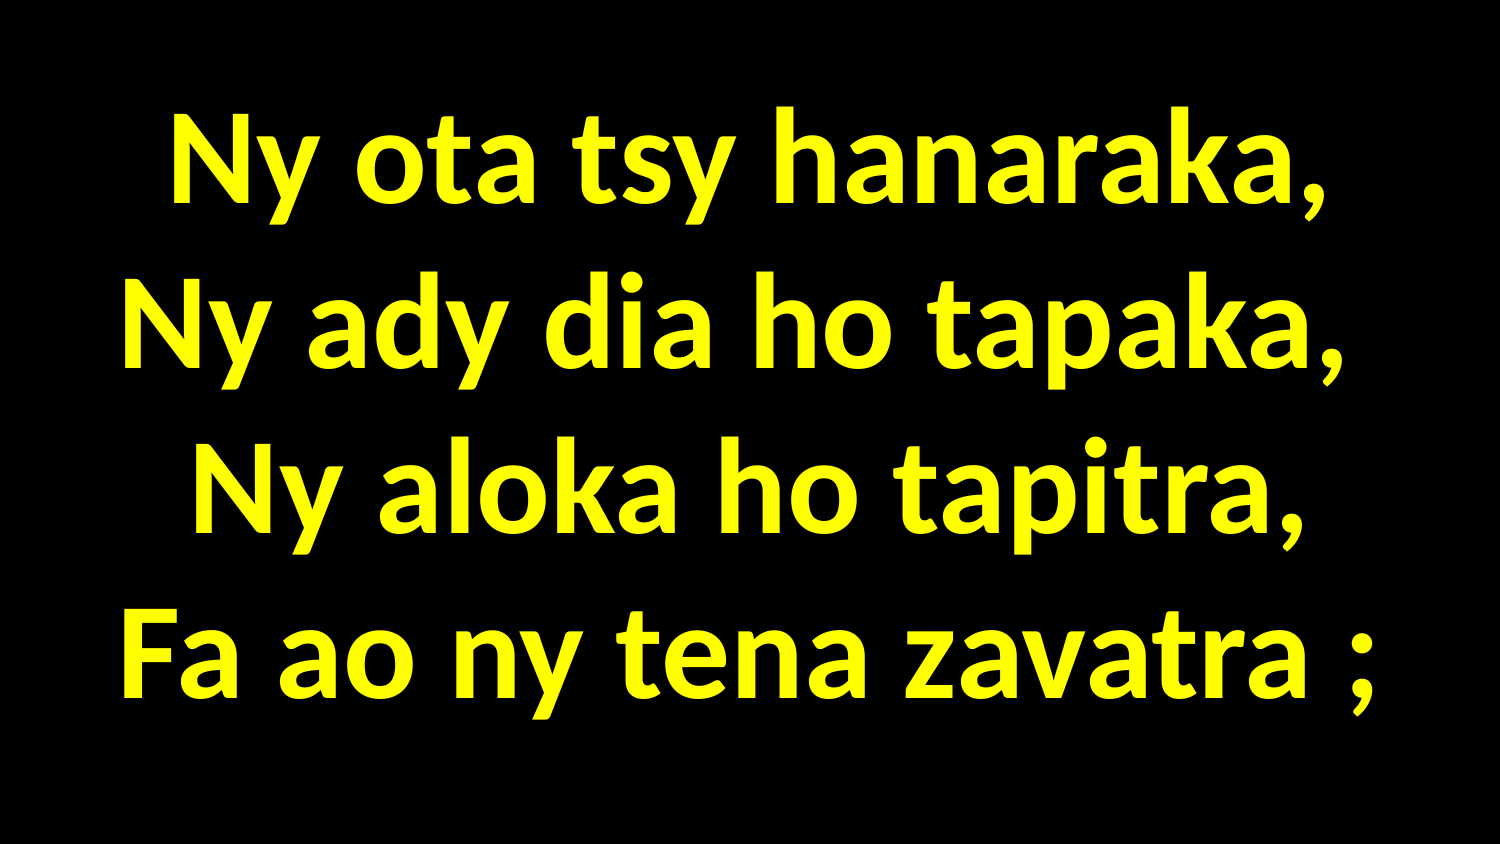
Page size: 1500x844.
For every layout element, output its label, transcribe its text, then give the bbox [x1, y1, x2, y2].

text_box Ny ota tsy hanaraka, Ny ady dia ho tapaka, Ny aloka ho tapitra, Fa ao ny tena zavatra ; [0, 59, 1500, 734]
